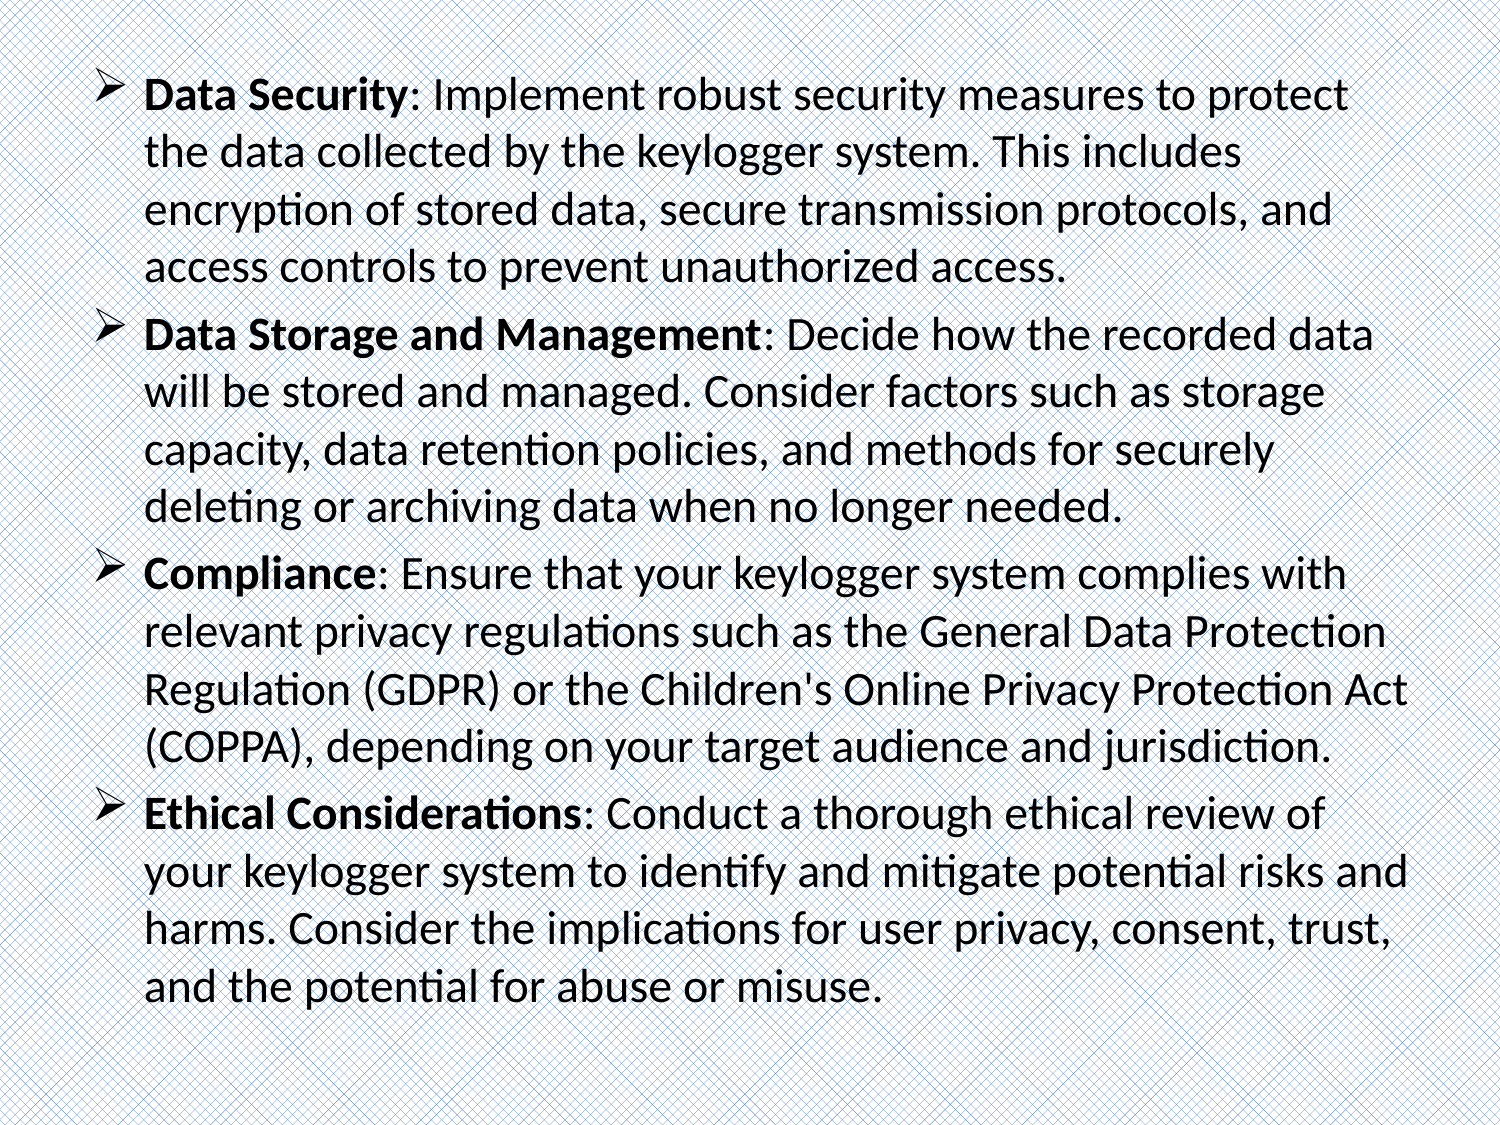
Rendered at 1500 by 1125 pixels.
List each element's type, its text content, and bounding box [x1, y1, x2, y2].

list Data Security: Implement robust security measures to protect the data collected by the keylogger system. This includes encryption of stored data, secure transmission protocols, and access controls to prevent unauthorized access. Data Storage and Management: Decide how the recorded data will be stored and managed. Consider factors such as storage capacity, data retention policies, and methods for securely deleting or archiving data when no longer needed. Compliance: Ensure that your keylogger system complies with relevant privacy regulations such as the General Data Protection Regulation (GDPR) or the Children's Online Privacy Protection Act (COPPA), depending on your target audience and jurisdiction. Ethical Considerations: Conduct a thorough ethical review of your keylogger system to identify and mitigate potential risks and harms. Consider the implications for user privacy, consent, trust, and the potential for abuse or misuse. [76, 54, 1427, 1035]
